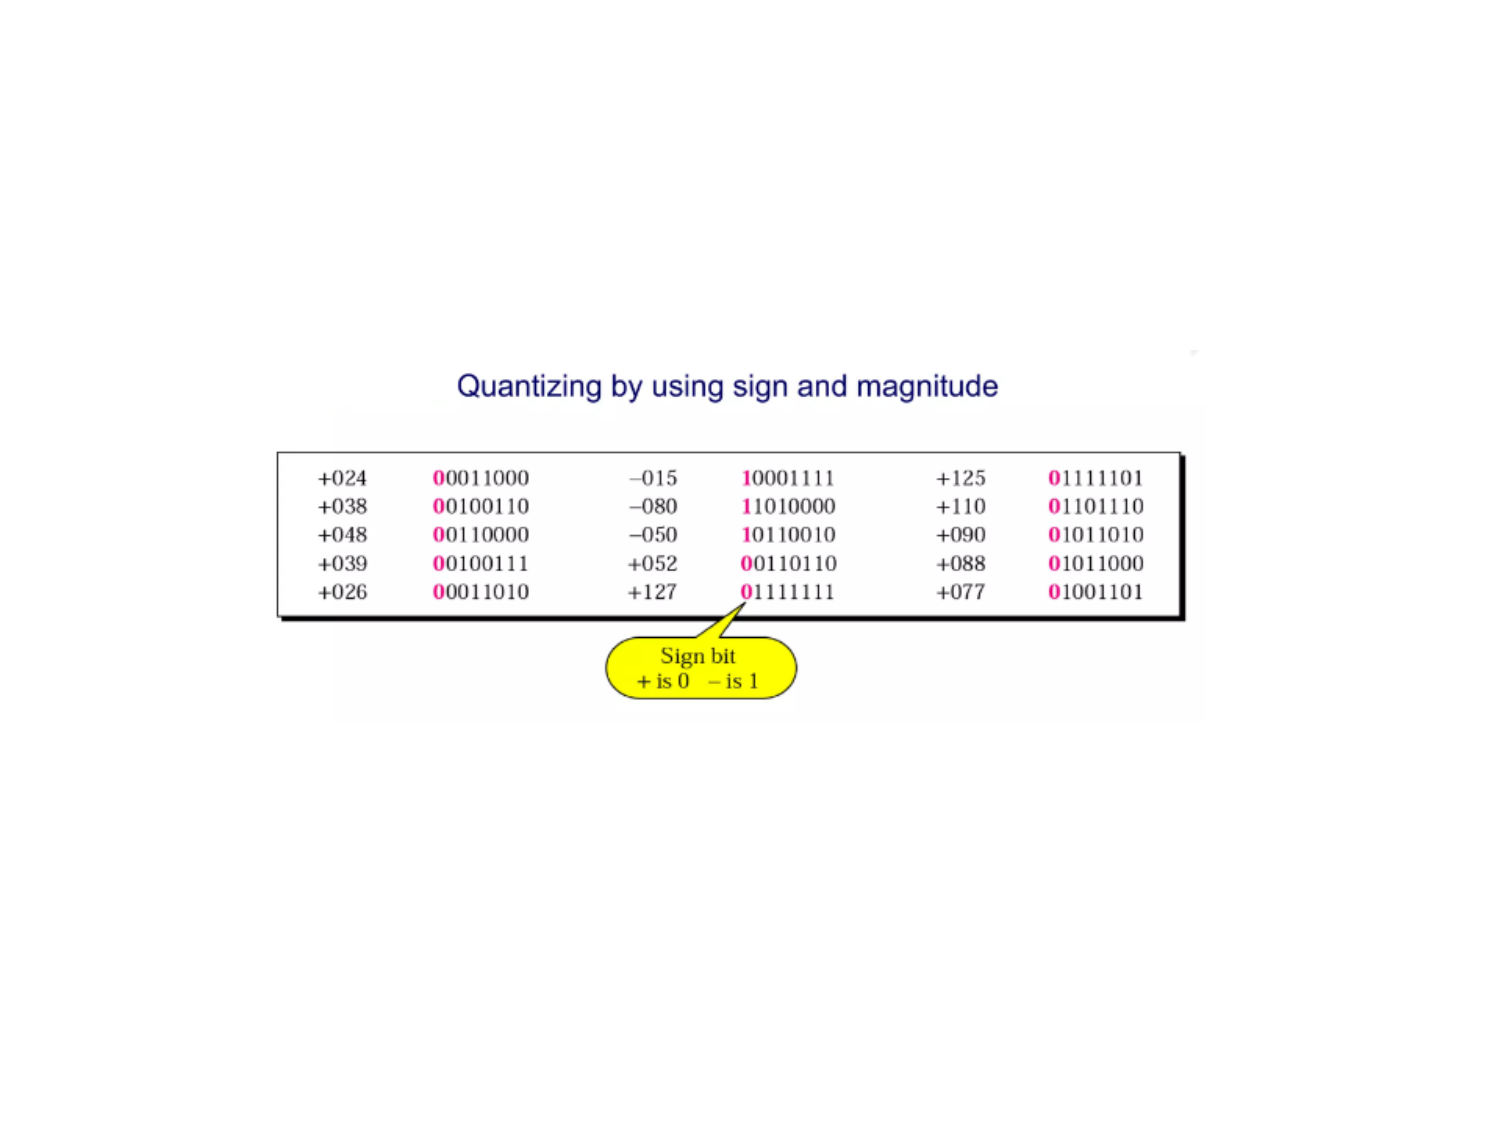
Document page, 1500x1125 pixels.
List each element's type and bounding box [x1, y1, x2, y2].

picture [252, 350, 1248, 775]
